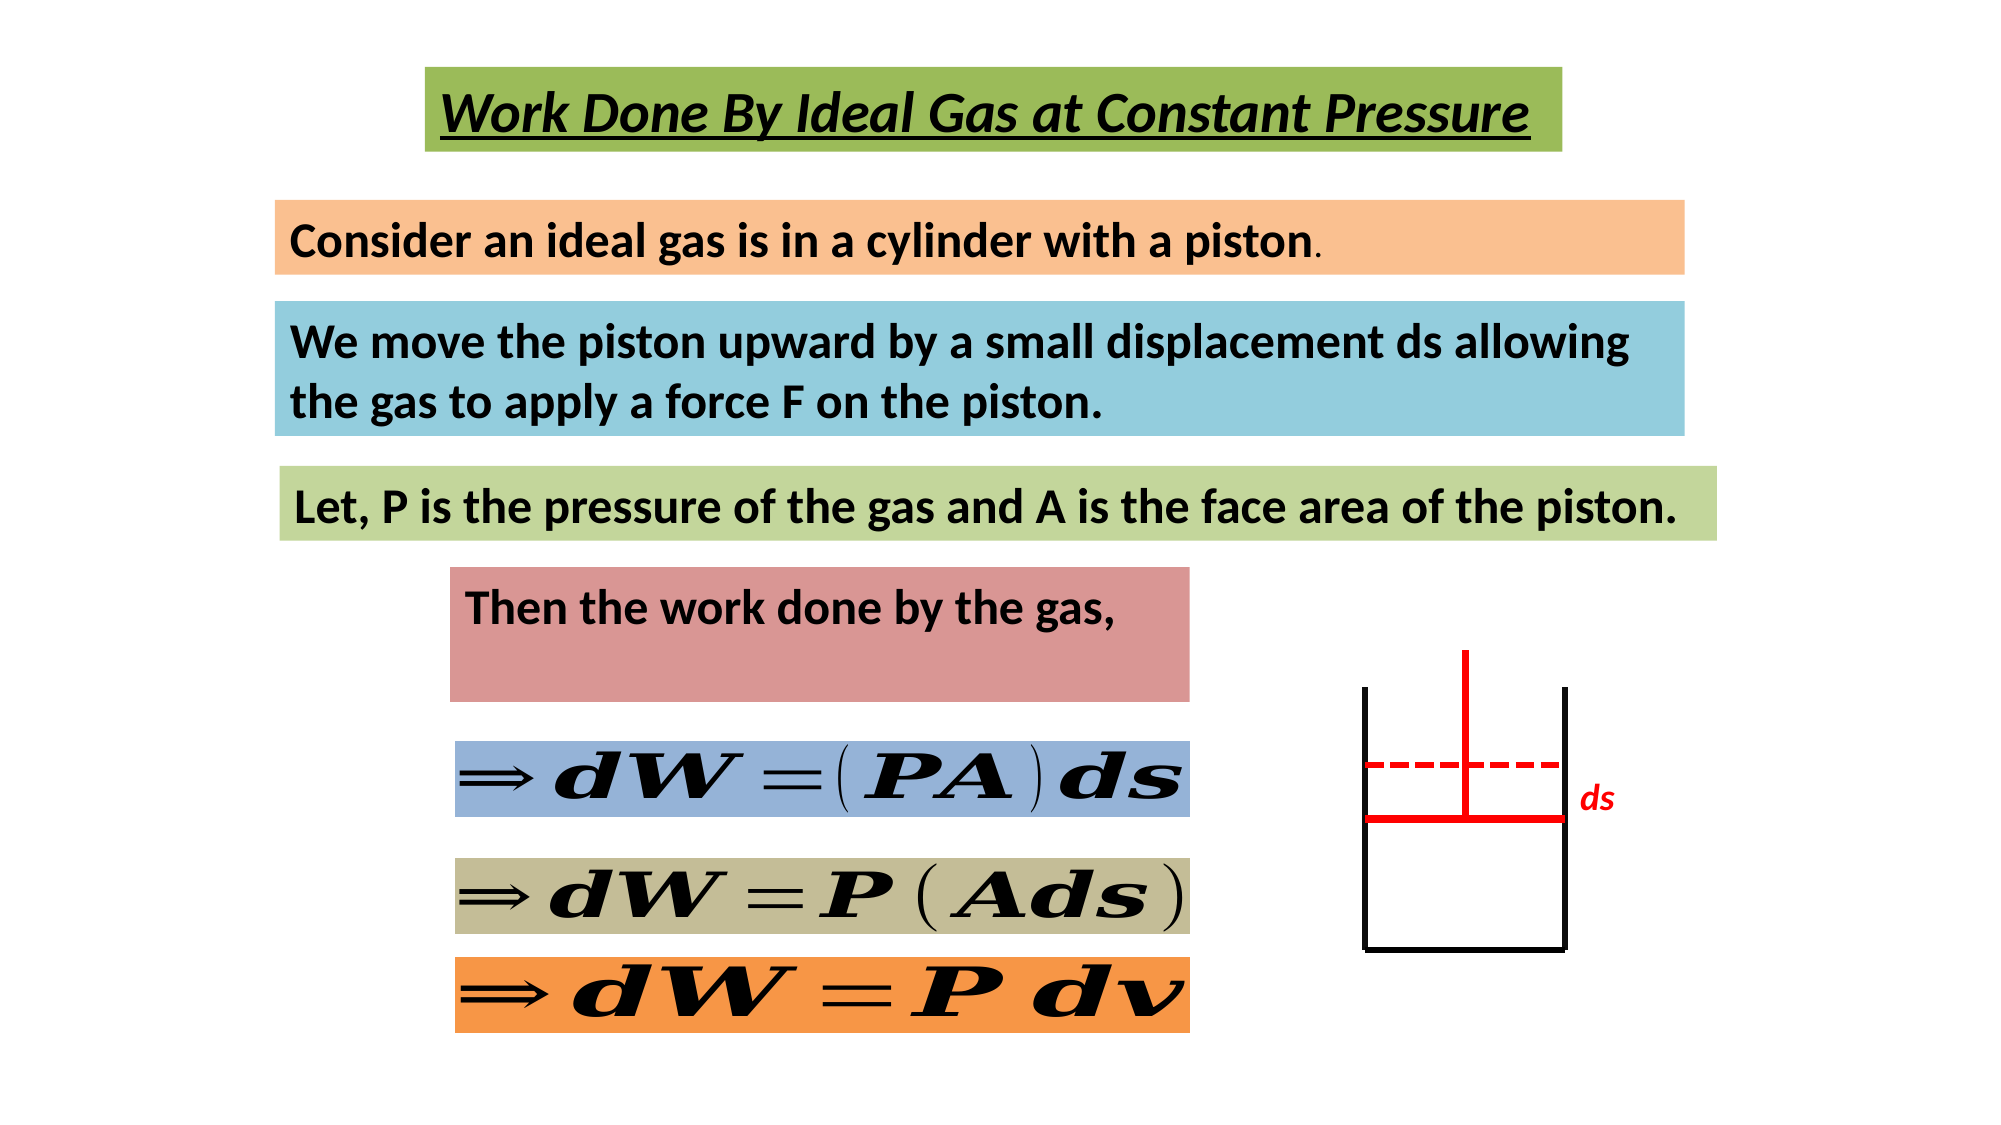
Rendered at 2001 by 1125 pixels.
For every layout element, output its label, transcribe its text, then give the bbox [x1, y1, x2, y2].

text_box Work Done By Ideal Gas at Constant Pressure [424, 66, 1563, 152]
text_box We move the piston upward by a small displacement ds allowing the gas to apply a force F on the piston. [274, 301, 1685, 436]
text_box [1365, 832, 1566, 951]
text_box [1365, 649, 1566, 764]
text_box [1365, 764, 1641, 827]
text_box Let, P is the pressure of the gas and A is the face area of the piston. [279, 465, 1717, 541]
text_box Consider an ideal gas is in a cylinder with a piston. [274, 199, 1685, 275]
